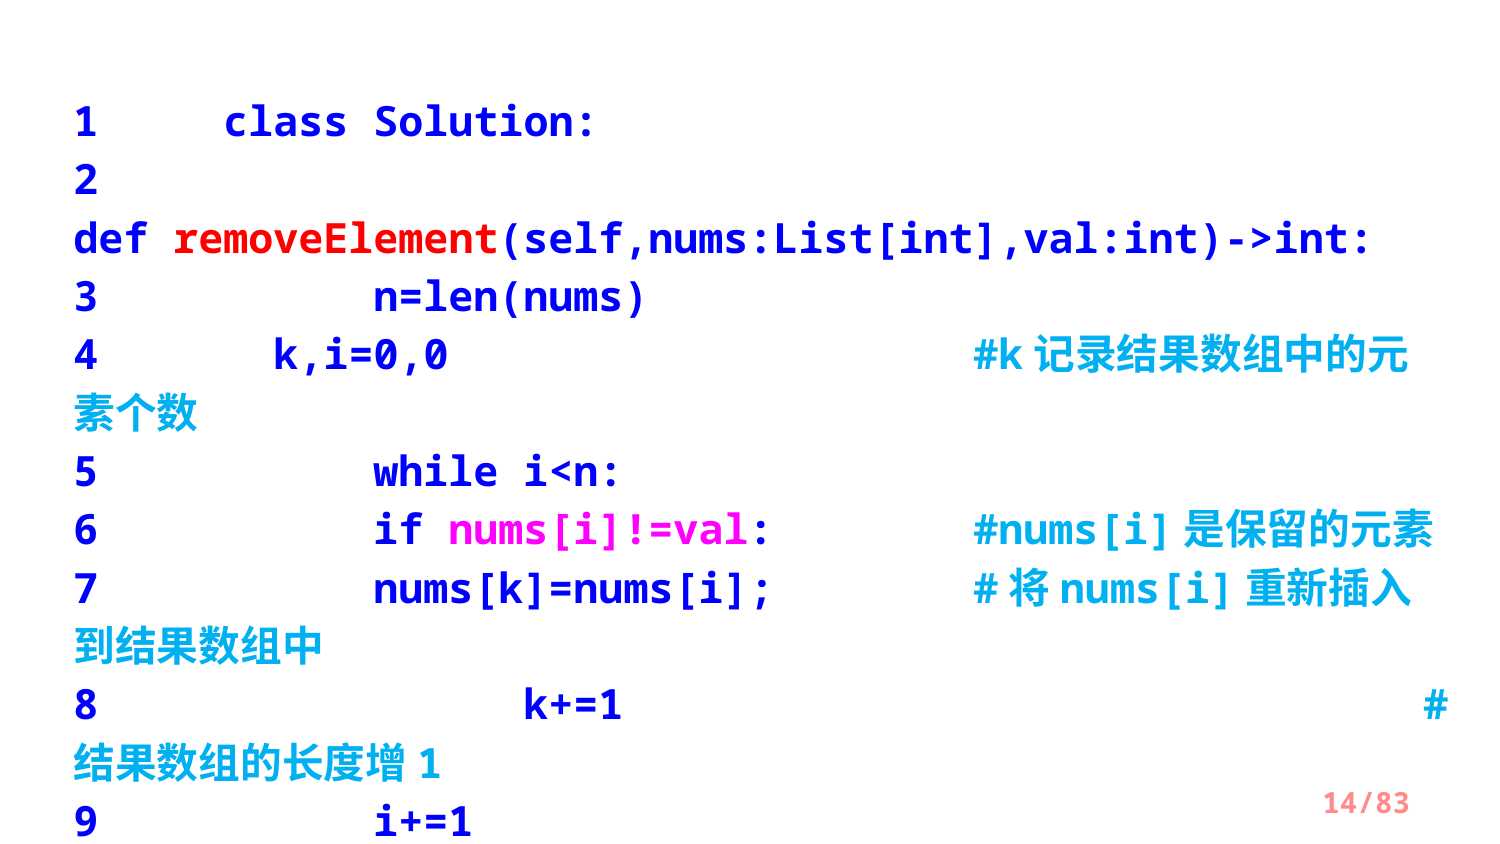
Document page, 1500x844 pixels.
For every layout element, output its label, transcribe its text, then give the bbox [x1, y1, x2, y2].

text_box 1 class Solution: 2 def removeElement(self,nums:List[int],val:int)->int: 3 n=len(nums) 4 k,i=0,0 #k记录结果数组中的元素个数 5 while i<n: 6 if nums[i]!=val: #nums[i]是保留的元素 7 nums[k]=nums[i]; #将nums[i]重新插入到结果数组中 8 k+=1 #结果数组的长度增1 9 i+=1 10 return k #返回保留的元素个数 [56, 77, 1467, 844]
slide_number /83 [1074, 782, 1425, 827]
